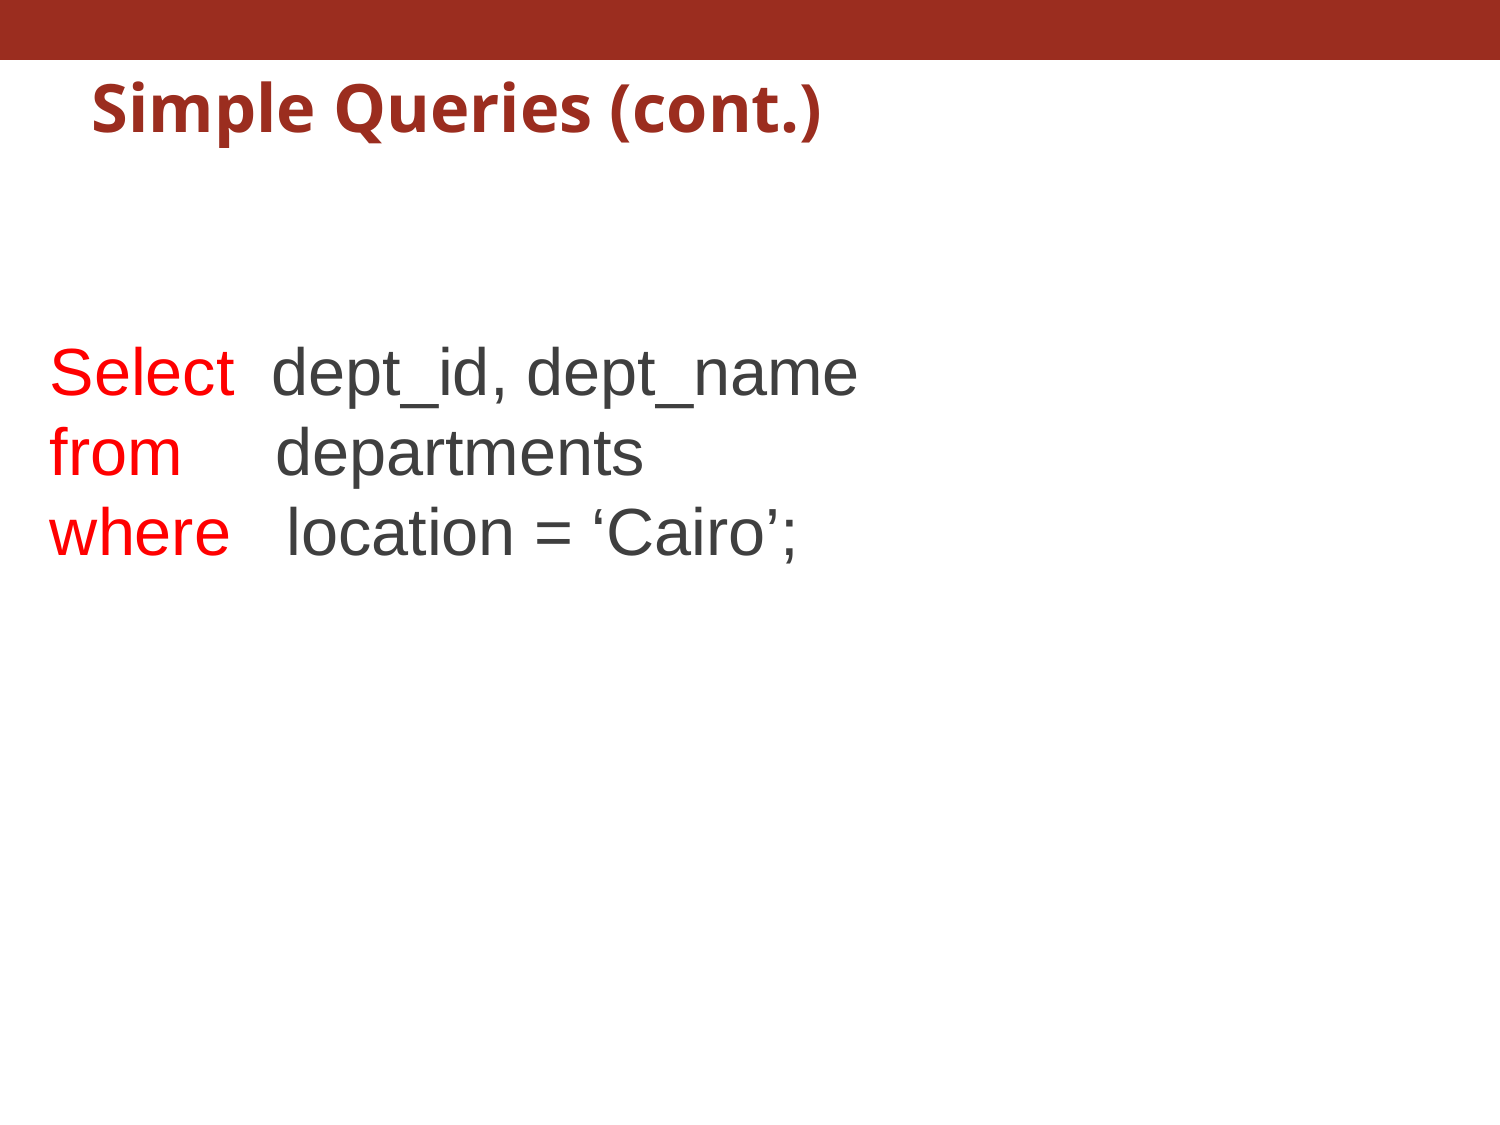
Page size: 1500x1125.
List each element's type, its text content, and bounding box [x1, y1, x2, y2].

text_box Select dept_id, dept_name from departments where location = ‘Cairo’; [35, 321, 1500, 597]
text_box Simple Queries (cont.) [76, 58, 1500, 154]
